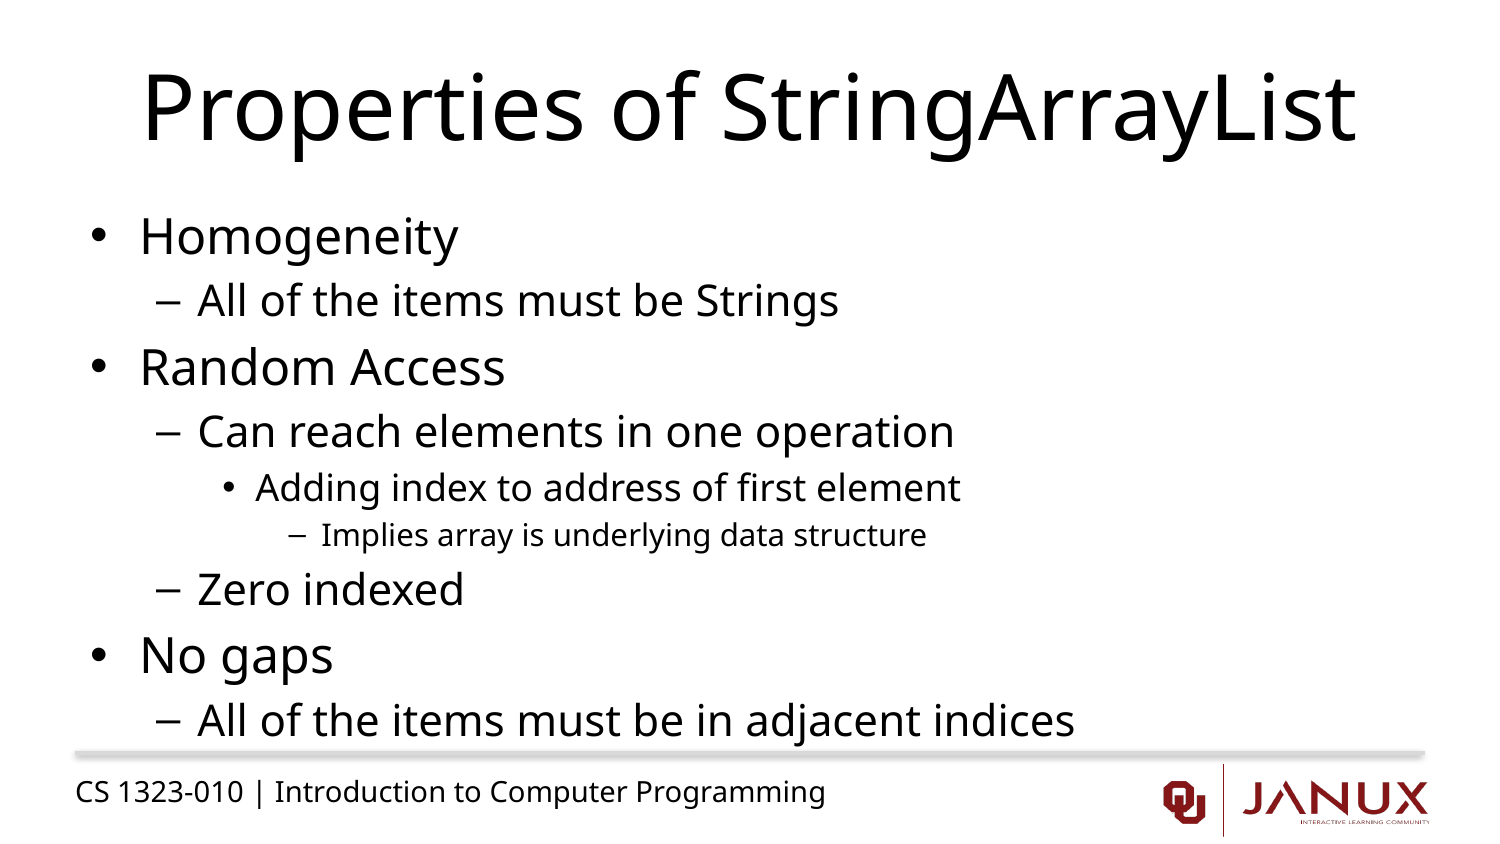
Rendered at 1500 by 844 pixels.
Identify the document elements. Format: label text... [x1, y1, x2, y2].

title Properties of StringArrayList [75, 33, 1425, 175]
list Homogeneity All of the items must be Strings Random Access Can reach elements in one operation Adding index to address of first element Implies array is underlying data structure Zero indexed No gaps All of the items must be in adjacent indices [75, 196, 1425, 754]
